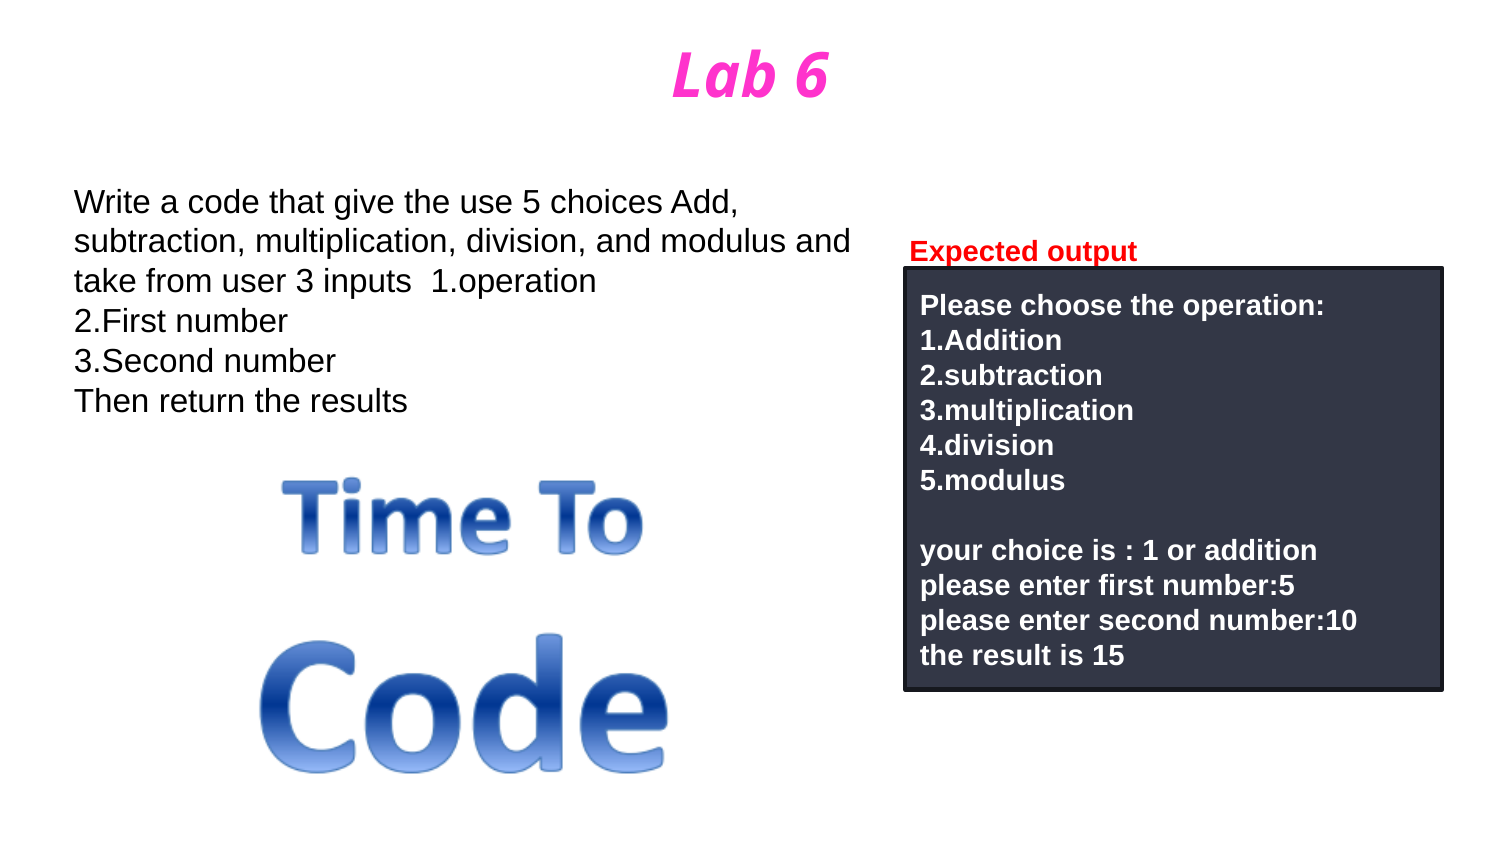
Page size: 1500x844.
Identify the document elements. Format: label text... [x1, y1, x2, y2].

text_box Expected output [894, 225, 1361, 310]
text_box Please choose the operation: 1.Addition 2.subtraction 3.multiplication 4.division 5.modulus your choice is : 1 or addition please enter first number:5 please enter second number:10 the result is 15 [903, 266, 1444, 692]
text_box Lab 6 [569, 27, 931, 118]
text_box Write a code that give the use 5 choices Add, subtraction, multiplication, division, and modulus and take from user 3 inputs 1.operation 2.First number 3.Second number Then return the results [59, 172, 882, 427]
picture [235, 448, 702, 817]
